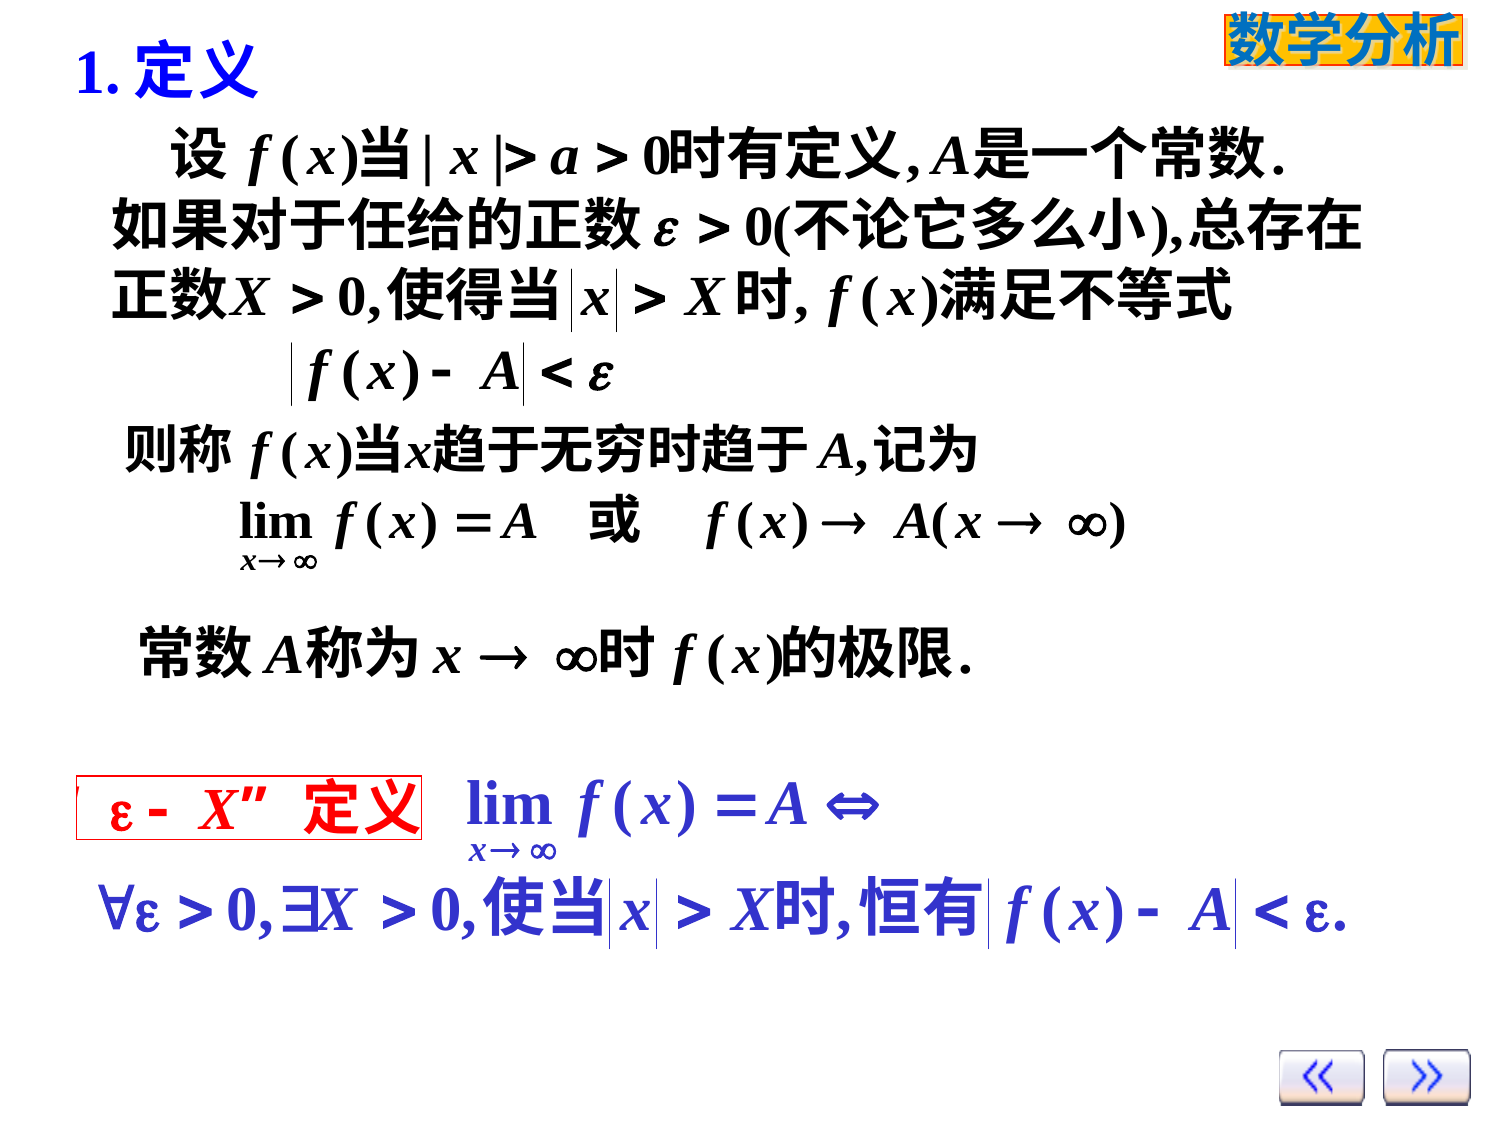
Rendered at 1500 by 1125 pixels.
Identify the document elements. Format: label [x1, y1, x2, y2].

text_box [76, 776, 422, 839]
text_box [109, 121, 1369, 412]
text_box [135, 621, 975, 693]
text_box [123, 420, 1129, 576]
text_box [74, 37, 261, 113]
picture [1383, 1049, 1471, 1106]
text_box [87, 873, 1349, 953]
text_box [462, 768, 895, 865]
picture [1279, 1050, 1365, 1106]
